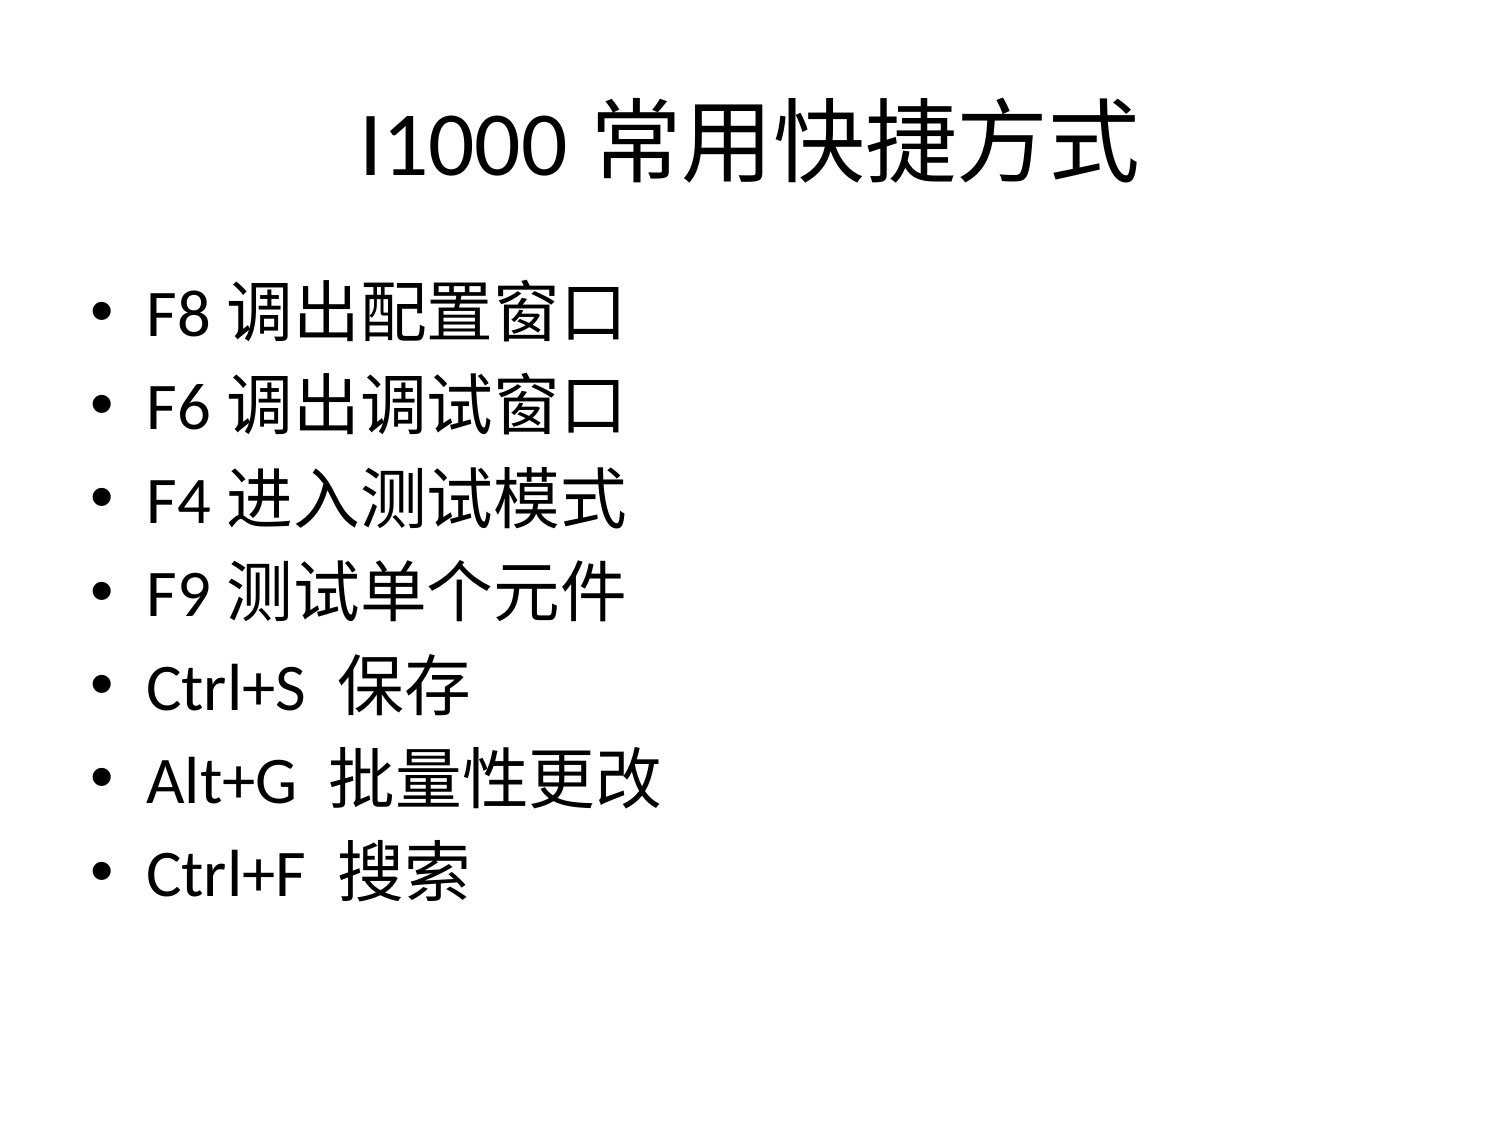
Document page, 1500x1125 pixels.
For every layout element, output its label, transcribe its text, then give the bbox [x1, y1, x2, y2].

title I1000常用快捷方式 [75, 45, 1425, 233]
list F8调出配置窗口 F6调出调试窗口 F4进入测试模式 F9测试单个元件 Ctrl+S 保存 Alt+G 批量性更改 Ctrl+F 搜索 [75, 262, 1425, 1005]
